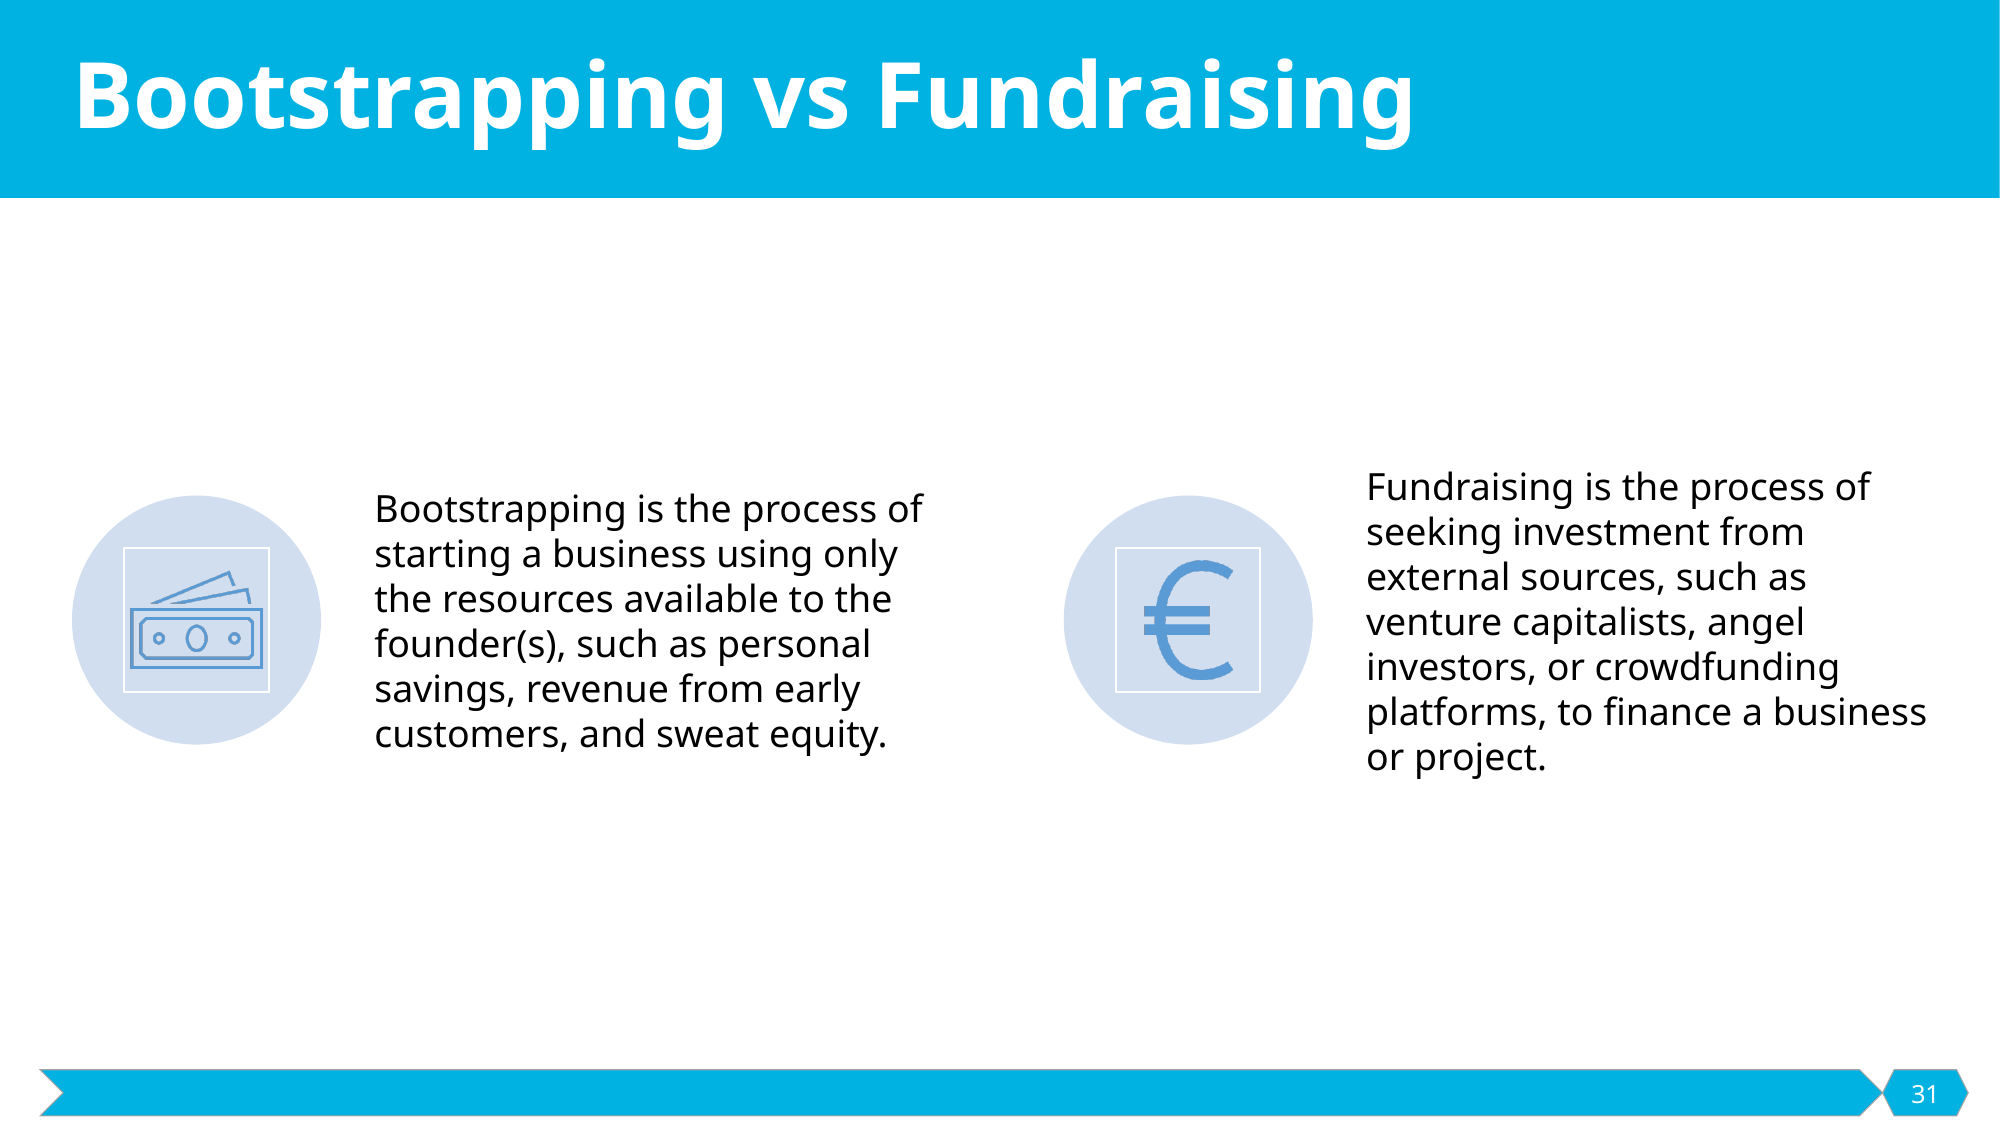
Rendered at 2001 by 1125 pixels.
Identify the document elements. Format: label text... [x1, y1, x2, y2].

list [56, 230, 1969, 1010]
title Bootstrapping vs Fundraising [56, 0, 1969, 199]
slide_number 31 [1882, 1065, 1969, 1125]
